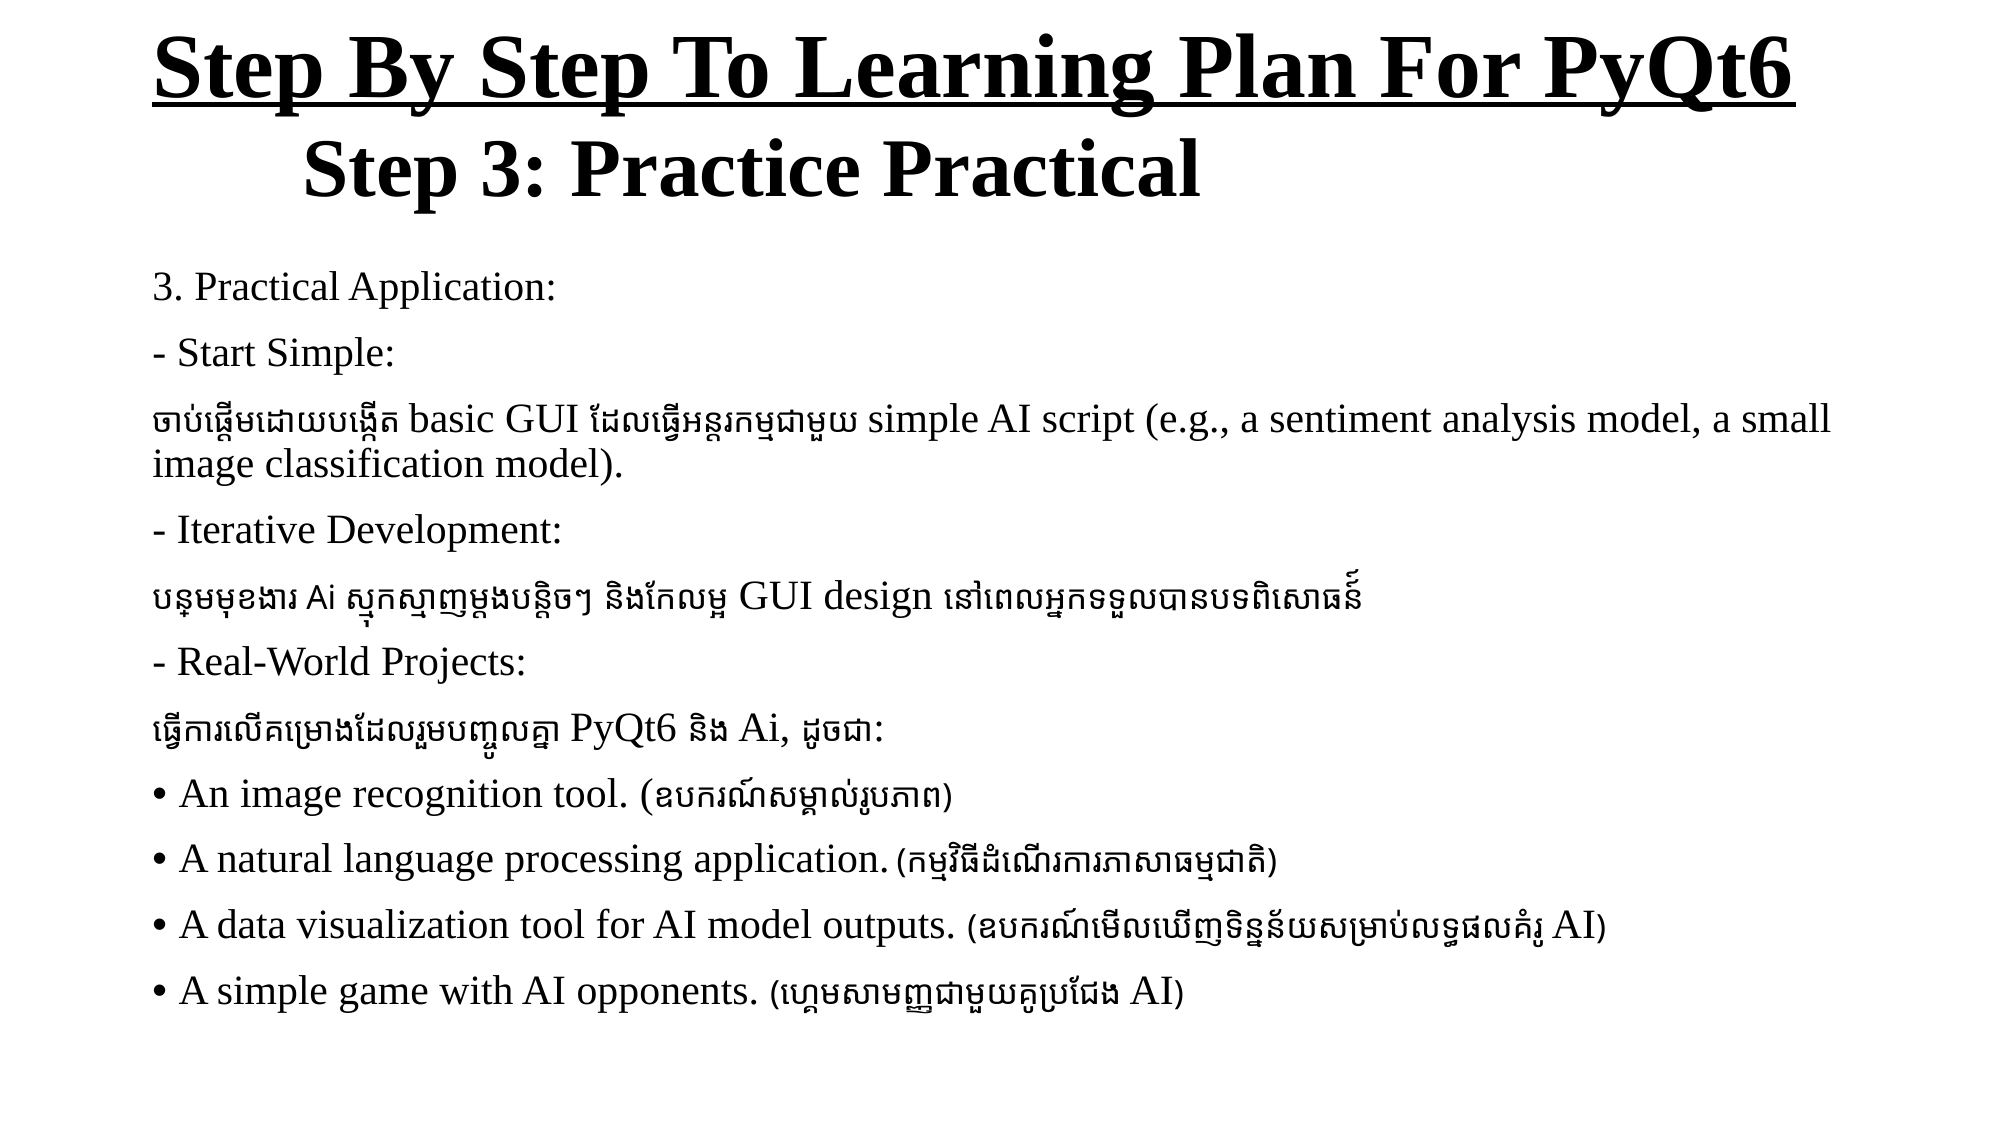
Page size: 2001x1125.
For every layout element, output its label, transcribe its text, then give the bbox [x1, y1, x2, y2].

list 3. Practical Application: - Start Simple: ចាប់ផ្តើមដោយបង្កើត basic GUI ដែលធ្វើអន្តរកម្មជាមួយ simple AI script (e.g., a sentiment analysis model, a small image classification model). - Iterative Development: បន្ថែមមុខងារ Ai ស្មុកស្មាញម្តងបន្តិចៗ និង​កែលម្អ GUI design នៅពេលអ្នកទទួលបានបទពិសោធន៍៍ - Real-World Projects: ធ្វើការលើគម្រោងដែលរួមបញ្ចូលគ្នា PyQt6 និង Ai, ដូចជា: • An image recognition tool.​ (ឧបករណ៍សម្គាល់រូបភាព) • A natural language processing application. (កម្មវិធីដំណើរការភាសាធម្មជាតិ) • A data visualization tool for AI model outputs.​ (ឧបករណ៍មើលឃើញទិន្នន័យសម្រាប់លទ្ធផលគំរូ AI) • A simple game with AI opponents. (ហ្គេមសាមញ្ញជាមួយគូប្រជែង AI) [137, 257, 1863, 1125]
title Step By Step To Learning Plan For PyQt6 Step 3: Practice Practical [137, 0, 1863, 234]
